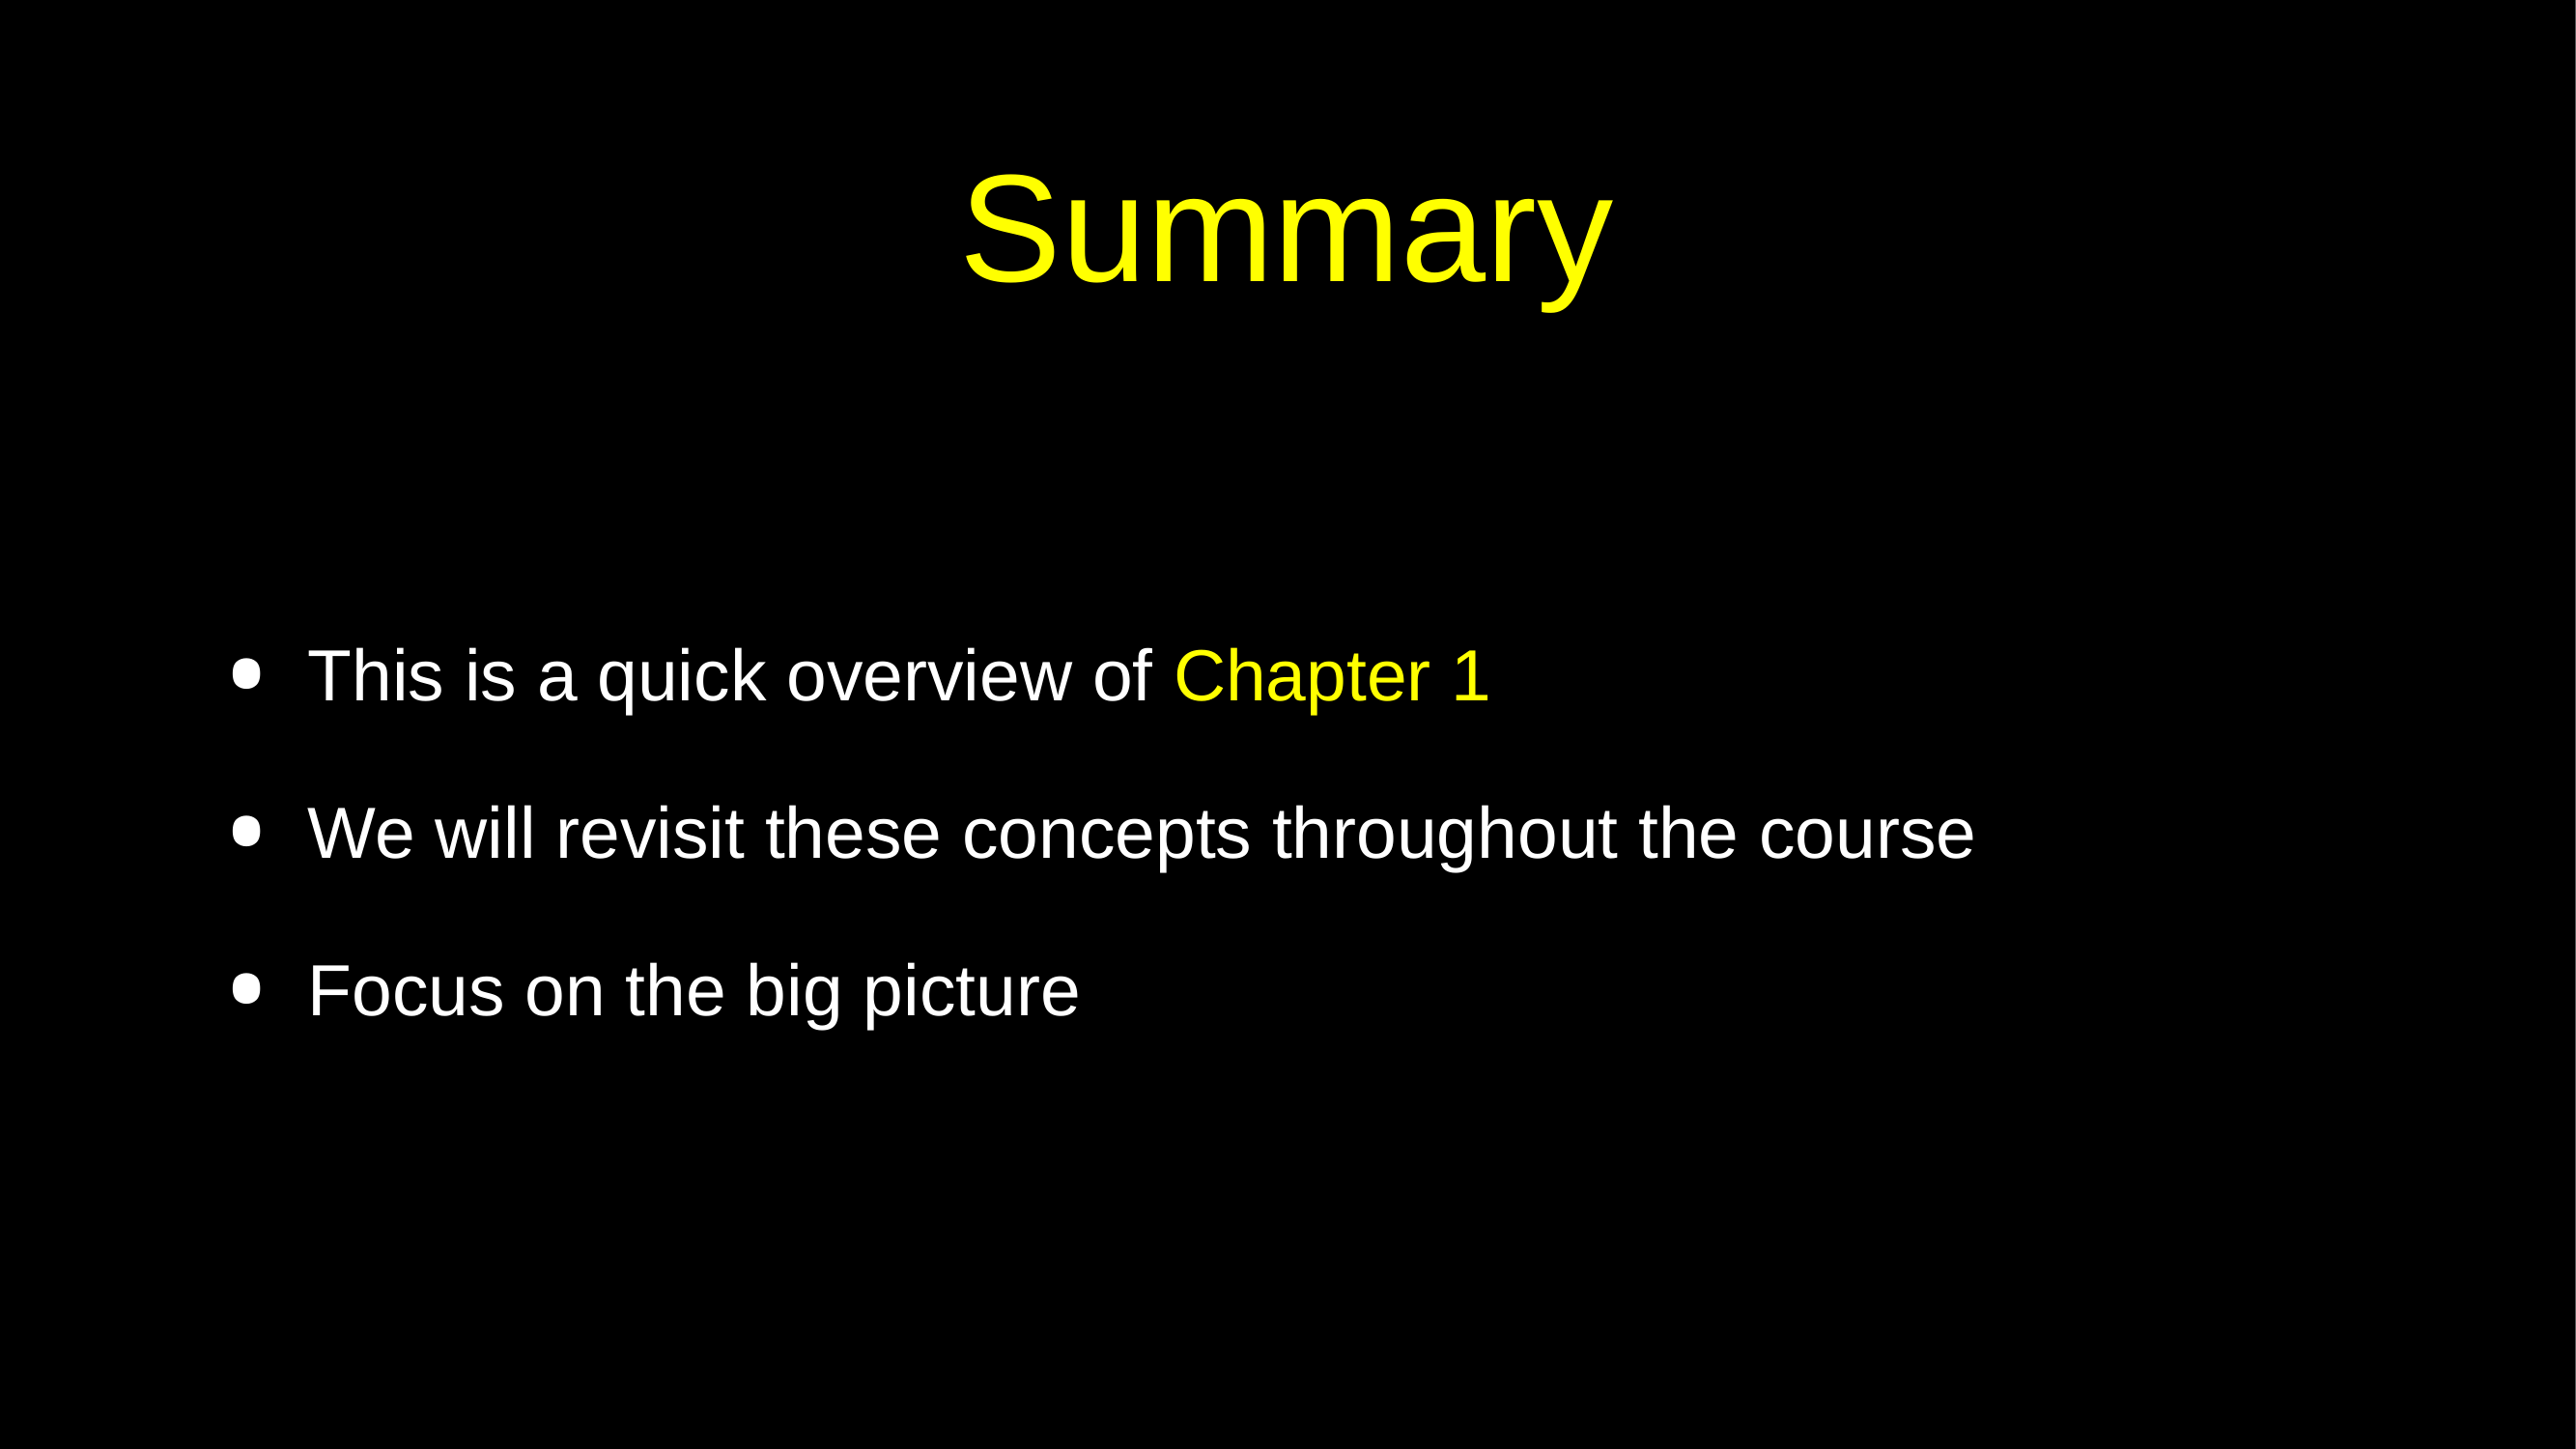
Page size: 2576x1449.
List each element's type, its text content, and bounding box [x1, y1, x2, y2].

list This is a quick overview of Chapter 1 We will revisit these concepts throughout the course Focus on the big picture [183, 412, 2391, 1246]
title Summary [183, 38, 2391, 403]
